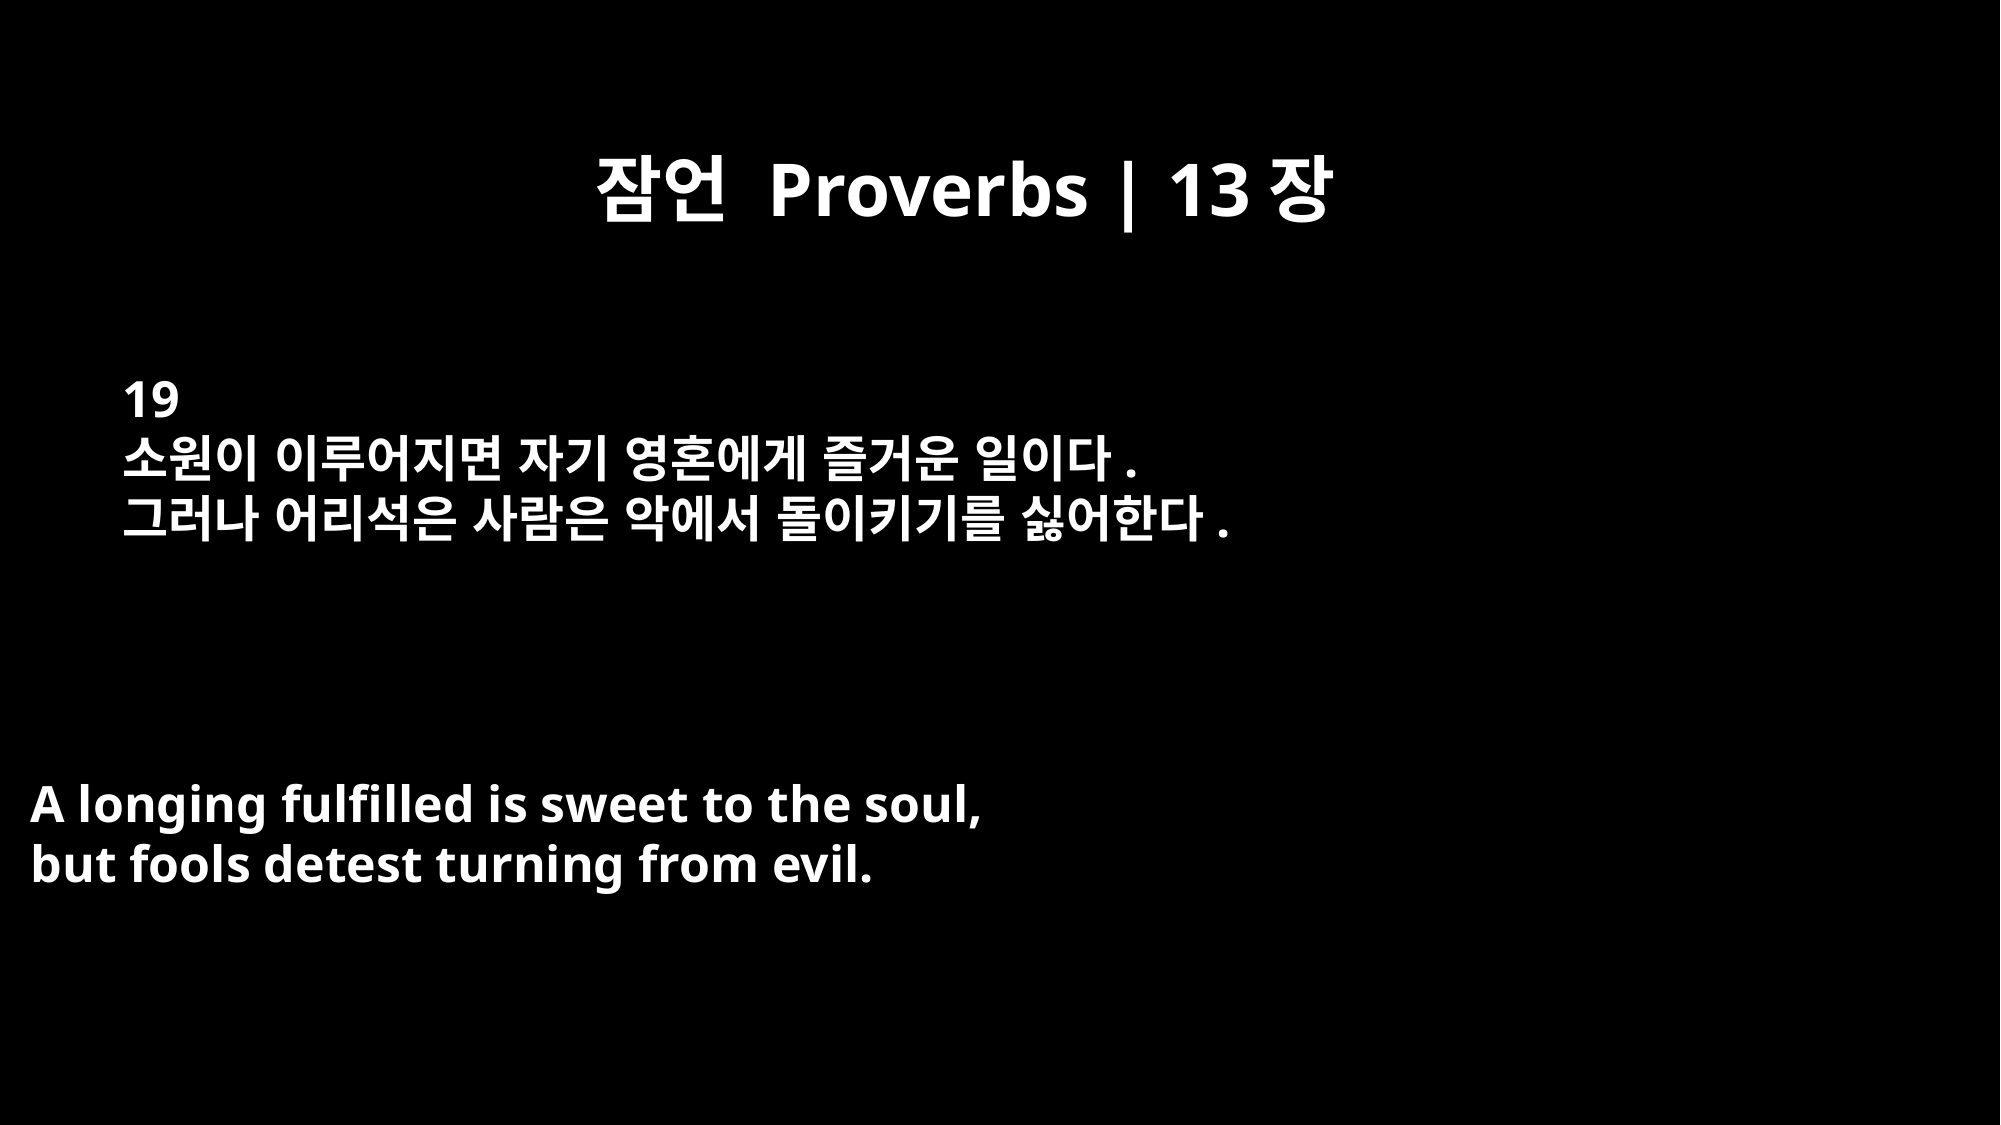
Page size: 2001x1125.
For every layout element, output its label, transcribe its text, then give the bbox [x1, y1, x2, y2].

text_box 19 소원이 이루어지면 자기 영혼에게 즐거운 일이다. 그러나 어리석은 사람은 악에서 돌이키기를 싫어한다. [107, 359, 1246, 555]
text_box 잠언 Proverbs | 13장 [580, 136, 1352, 239]
text_box A longing fulfilled is sweet to the soul, but fools detest turning from evil. [15, 764, 998, 900]
